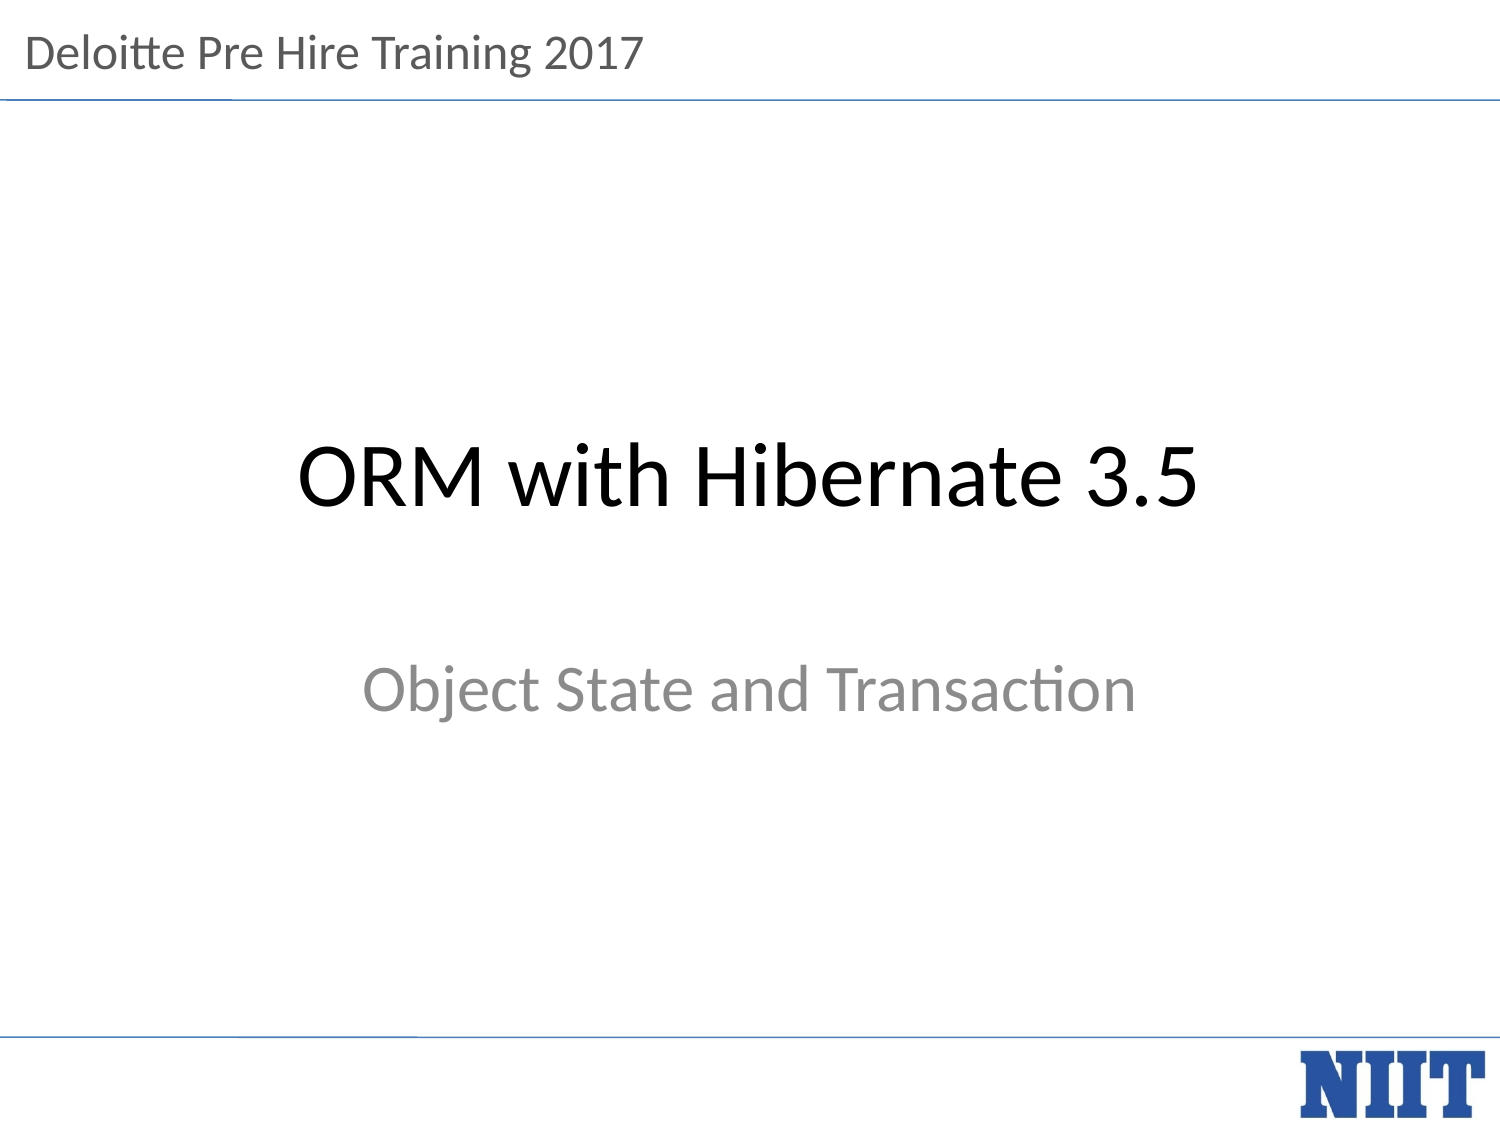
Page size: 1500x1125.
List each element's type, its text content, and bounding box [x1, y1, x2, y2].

title ORM with Hibernate 3.5 [112, 349, 1388, 591]
picture [1299, 1049, 1486, 1119]
subtitle Object State and Transaction [225, 637, 1275, 925]
